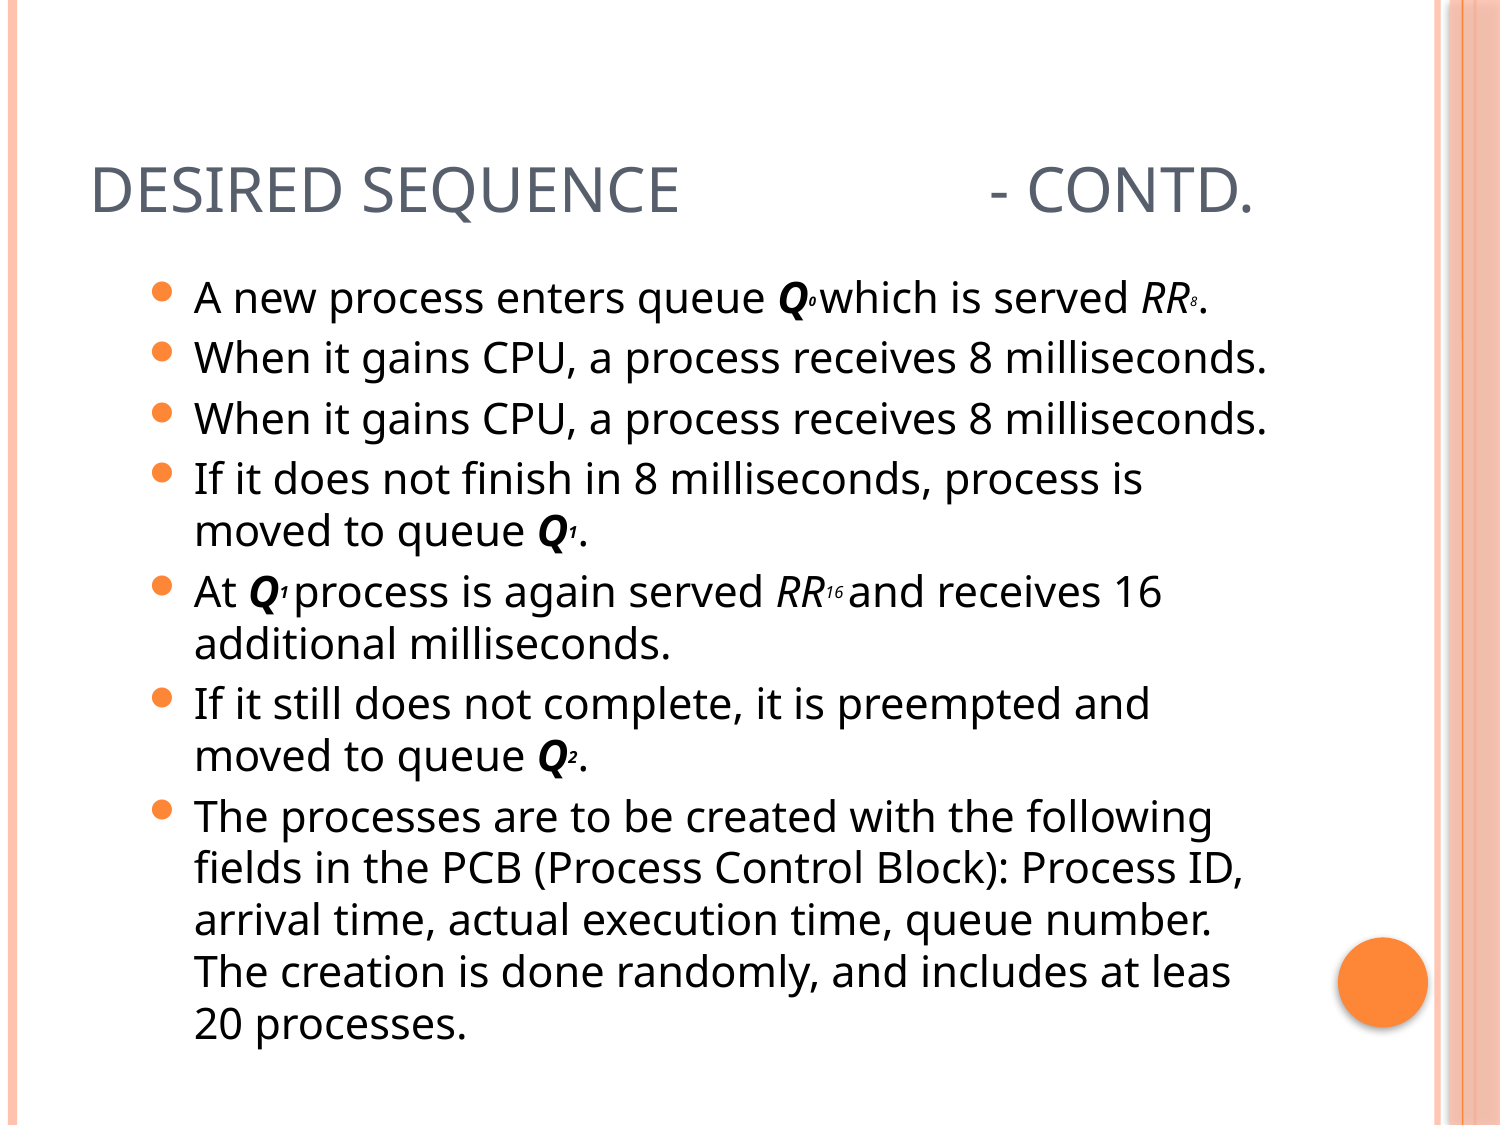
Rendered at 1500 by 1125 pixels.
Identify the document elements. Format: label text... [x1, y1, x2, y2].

list A new process enters queue Q0 which is served RR8. When it gains CPU, a process receives 8 milliseconds. When it gains CPU, a process receives 8 milliseconds. If it does not finish in 8 milliseconds, process is moved to queue Q1. At Q1 process is again served RR16 and receives 16 additional milliseconds. If it still does not complete, it is preempted and moved to queue Q2. The processes are to be created with the following fields in the PCB (Process Control Block): Process ID, arrival time, actual execution time, queue number. The creation is done randomly, and includes at leas 20 processes. [75, 262, 1300, 1062]
title Desired Sequence - Contd. [75, 45, 1300, 233]
